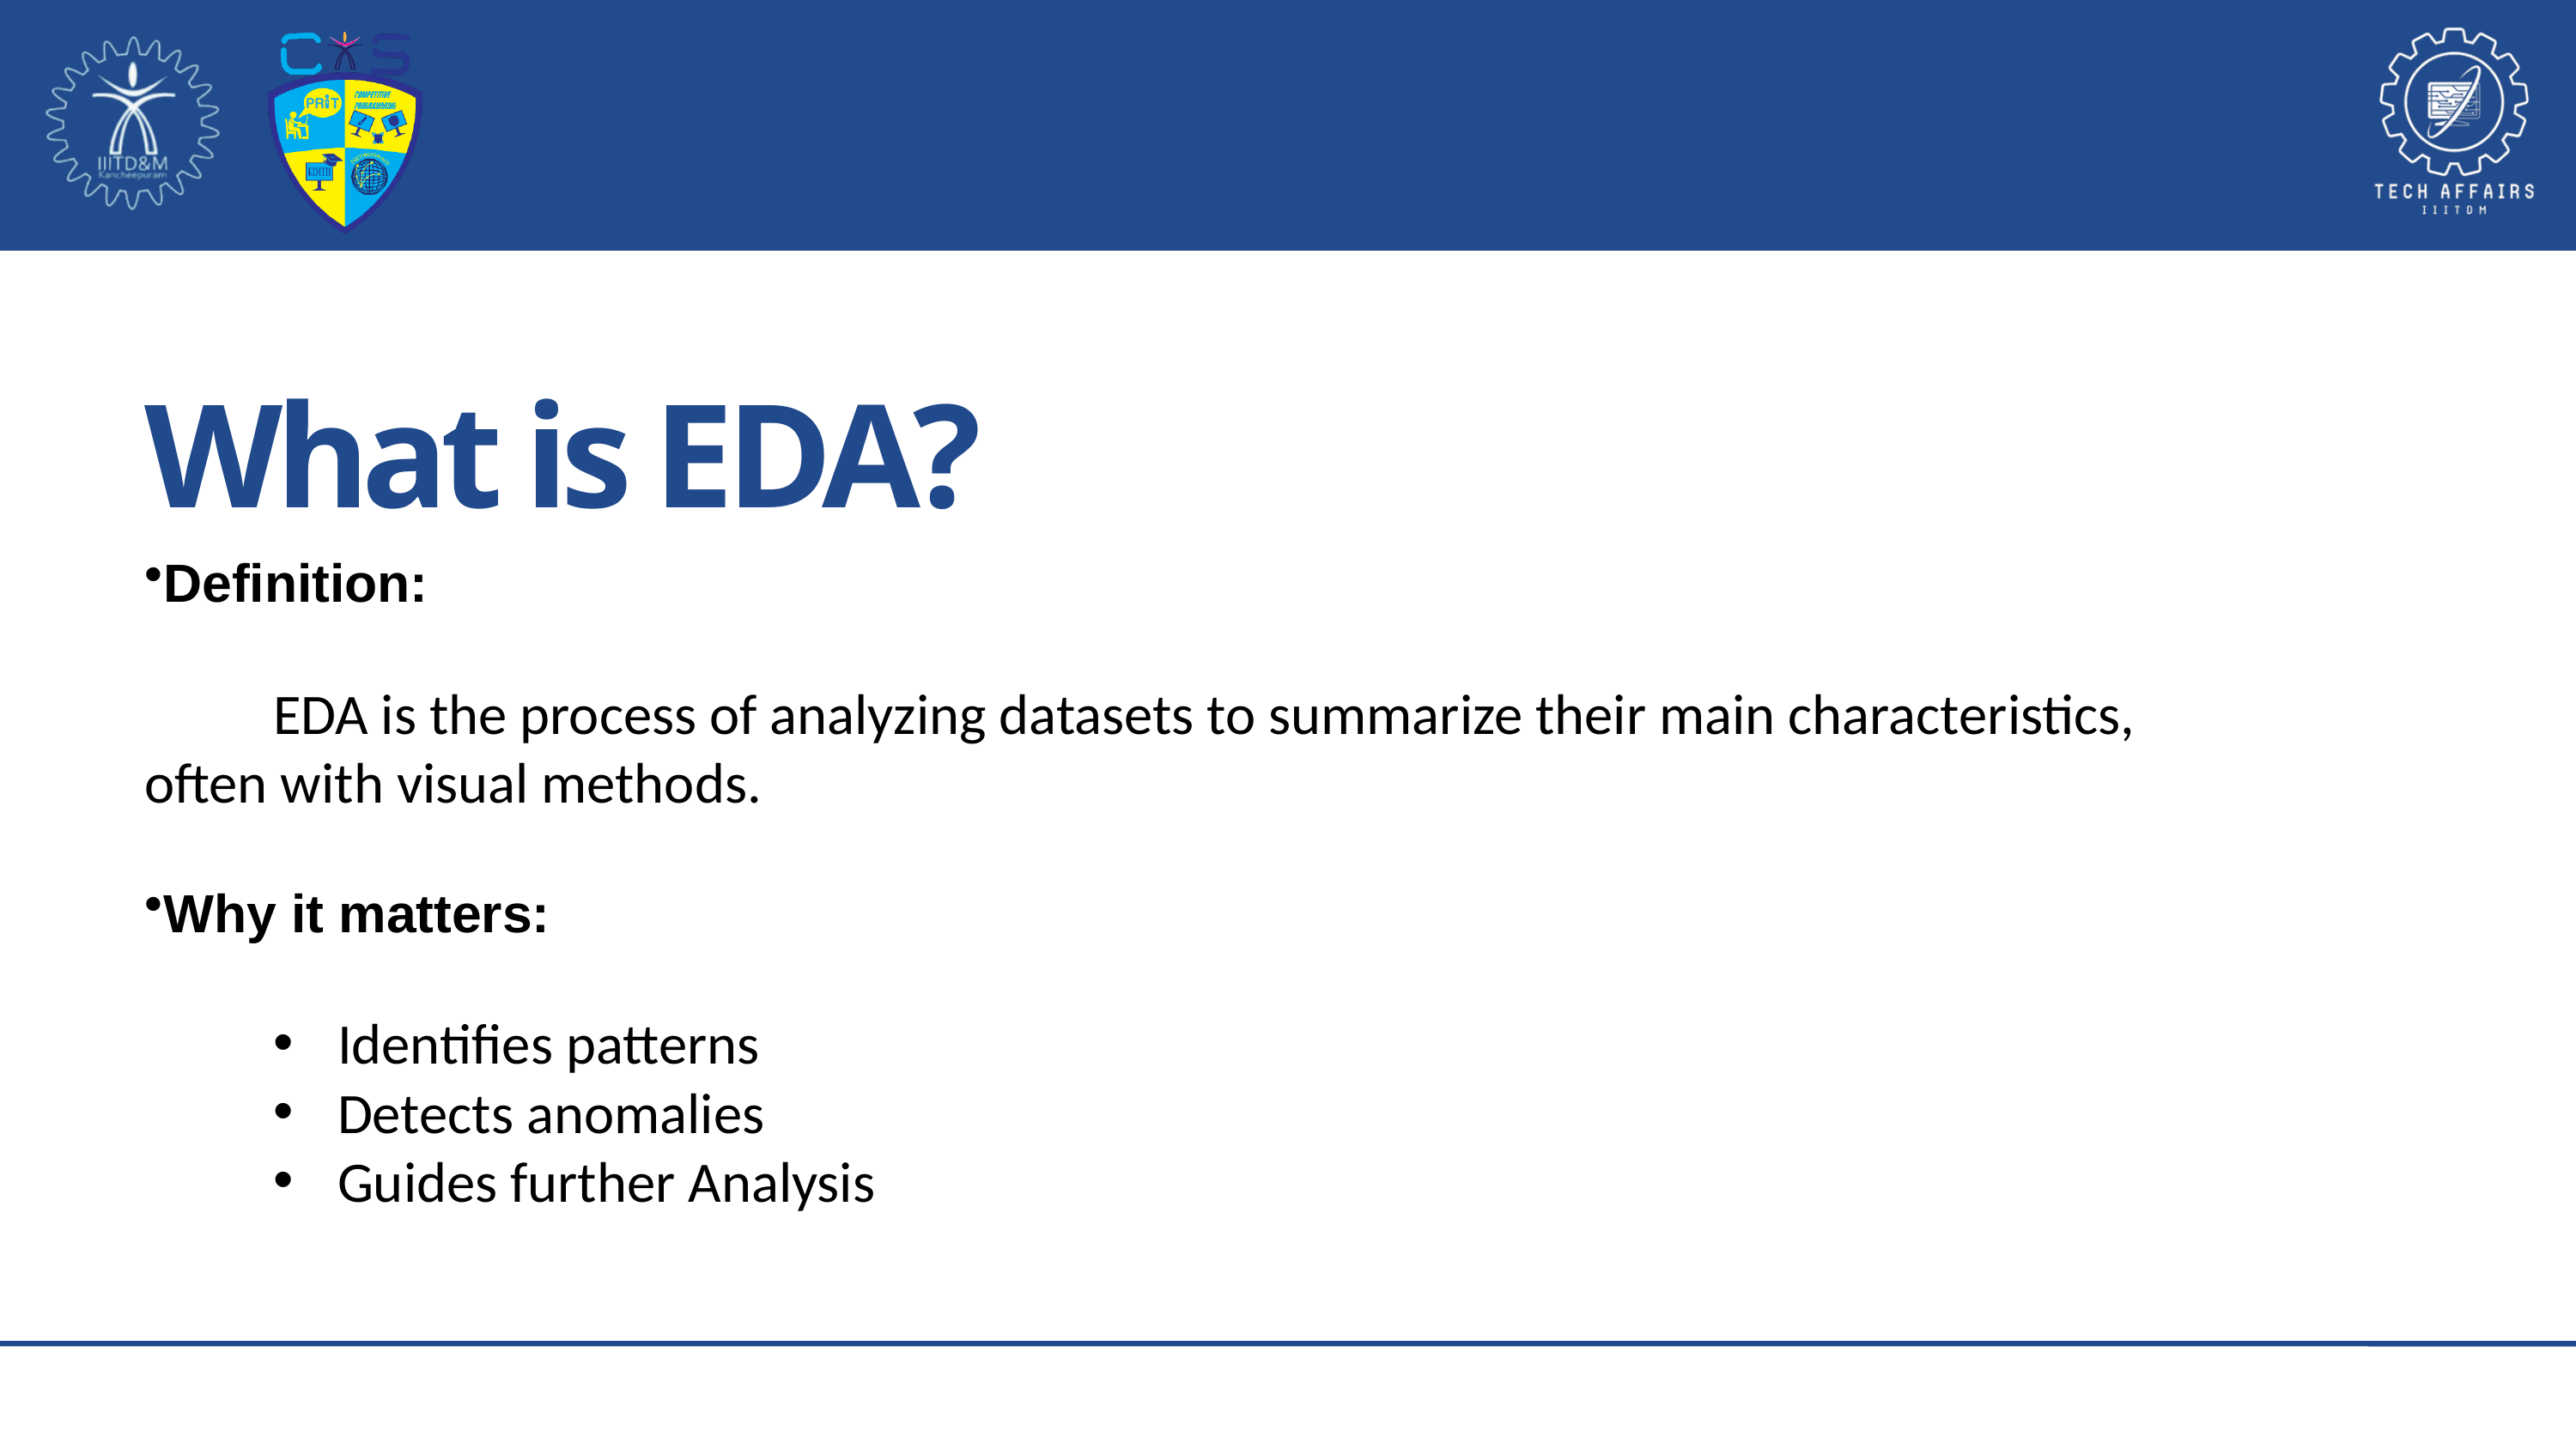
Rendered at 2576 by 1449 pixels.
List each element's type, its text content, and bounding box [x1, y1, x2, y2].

picture [265, 32, 425, 235]
text_box What is EDA? [144, 393, 2432, 537]
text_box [0, 0, 2576, 252]
text_box Definition: EDA is the process of analyzing datasets to summarize their main characteristics, often with visual methods. Why it matters: Identifies patterns Detects anomalies Guides further Analysis [131, 542, 2222, 1258]
